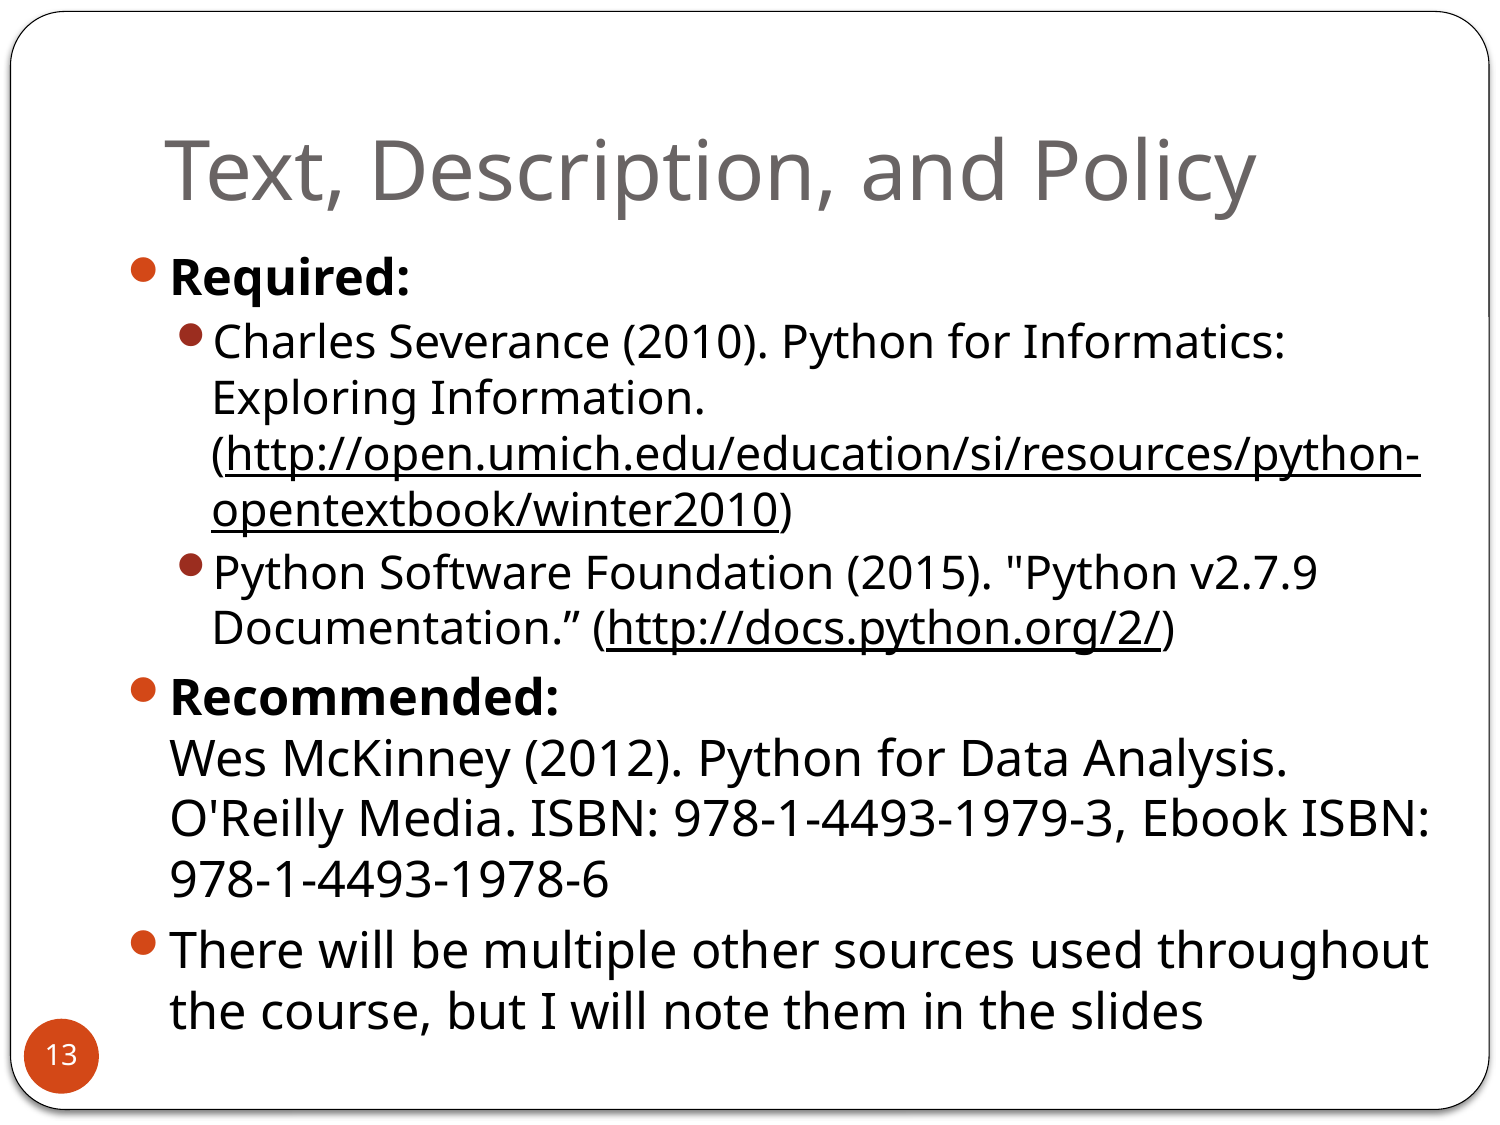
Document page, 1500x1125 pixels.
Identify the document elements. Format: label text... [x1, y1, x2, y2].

title Text, Description, and Policy [150, 45, 1425, 233]
slide_number 13 [23, 1018, 99, 1094]
list Required: Charles Severance (2010). Python for Informatics: Exploring Information. (http://open.umich.edu/education/si/resources/python-opentextbook/winter2010) Python Software Foundation (2015). "Python v2.7.9 Documentation.” (http://docs.python.org/2/) Recommended: Wes McKinney (2012). Python for Data Analysis. O'Reilly Media. ISBN: 978-1-4493-1979-3, Ebook ISBN: 978-1-4493-1978-6 There will be multiple other sources used throughout the course, but I will note them in the slides [112, 237, 1450, 1075]
